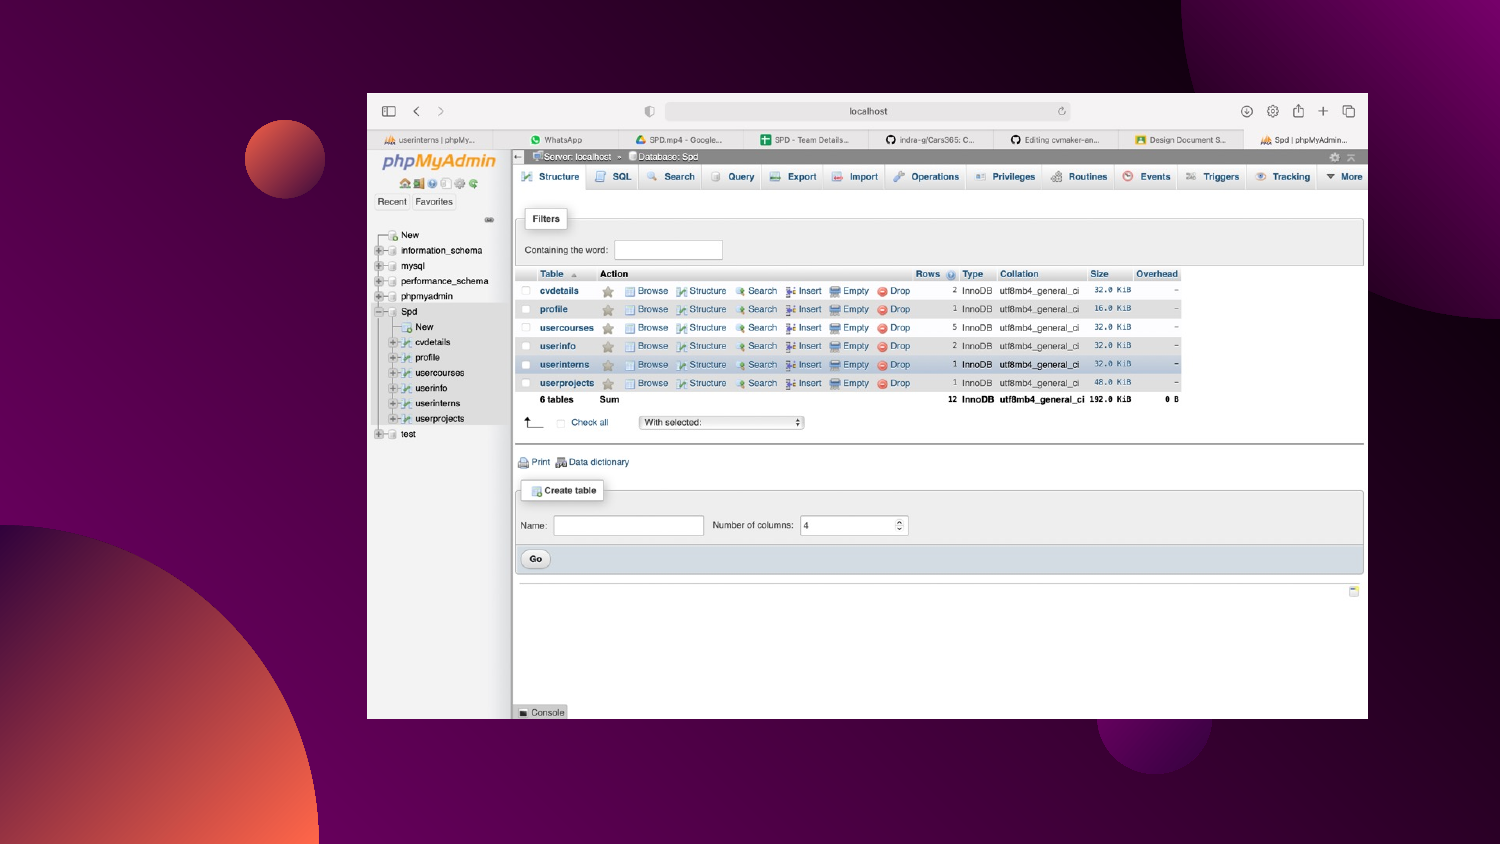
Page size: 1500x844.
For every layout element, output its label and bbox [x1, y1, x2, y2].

picture [367, 93, 1368, 719]
